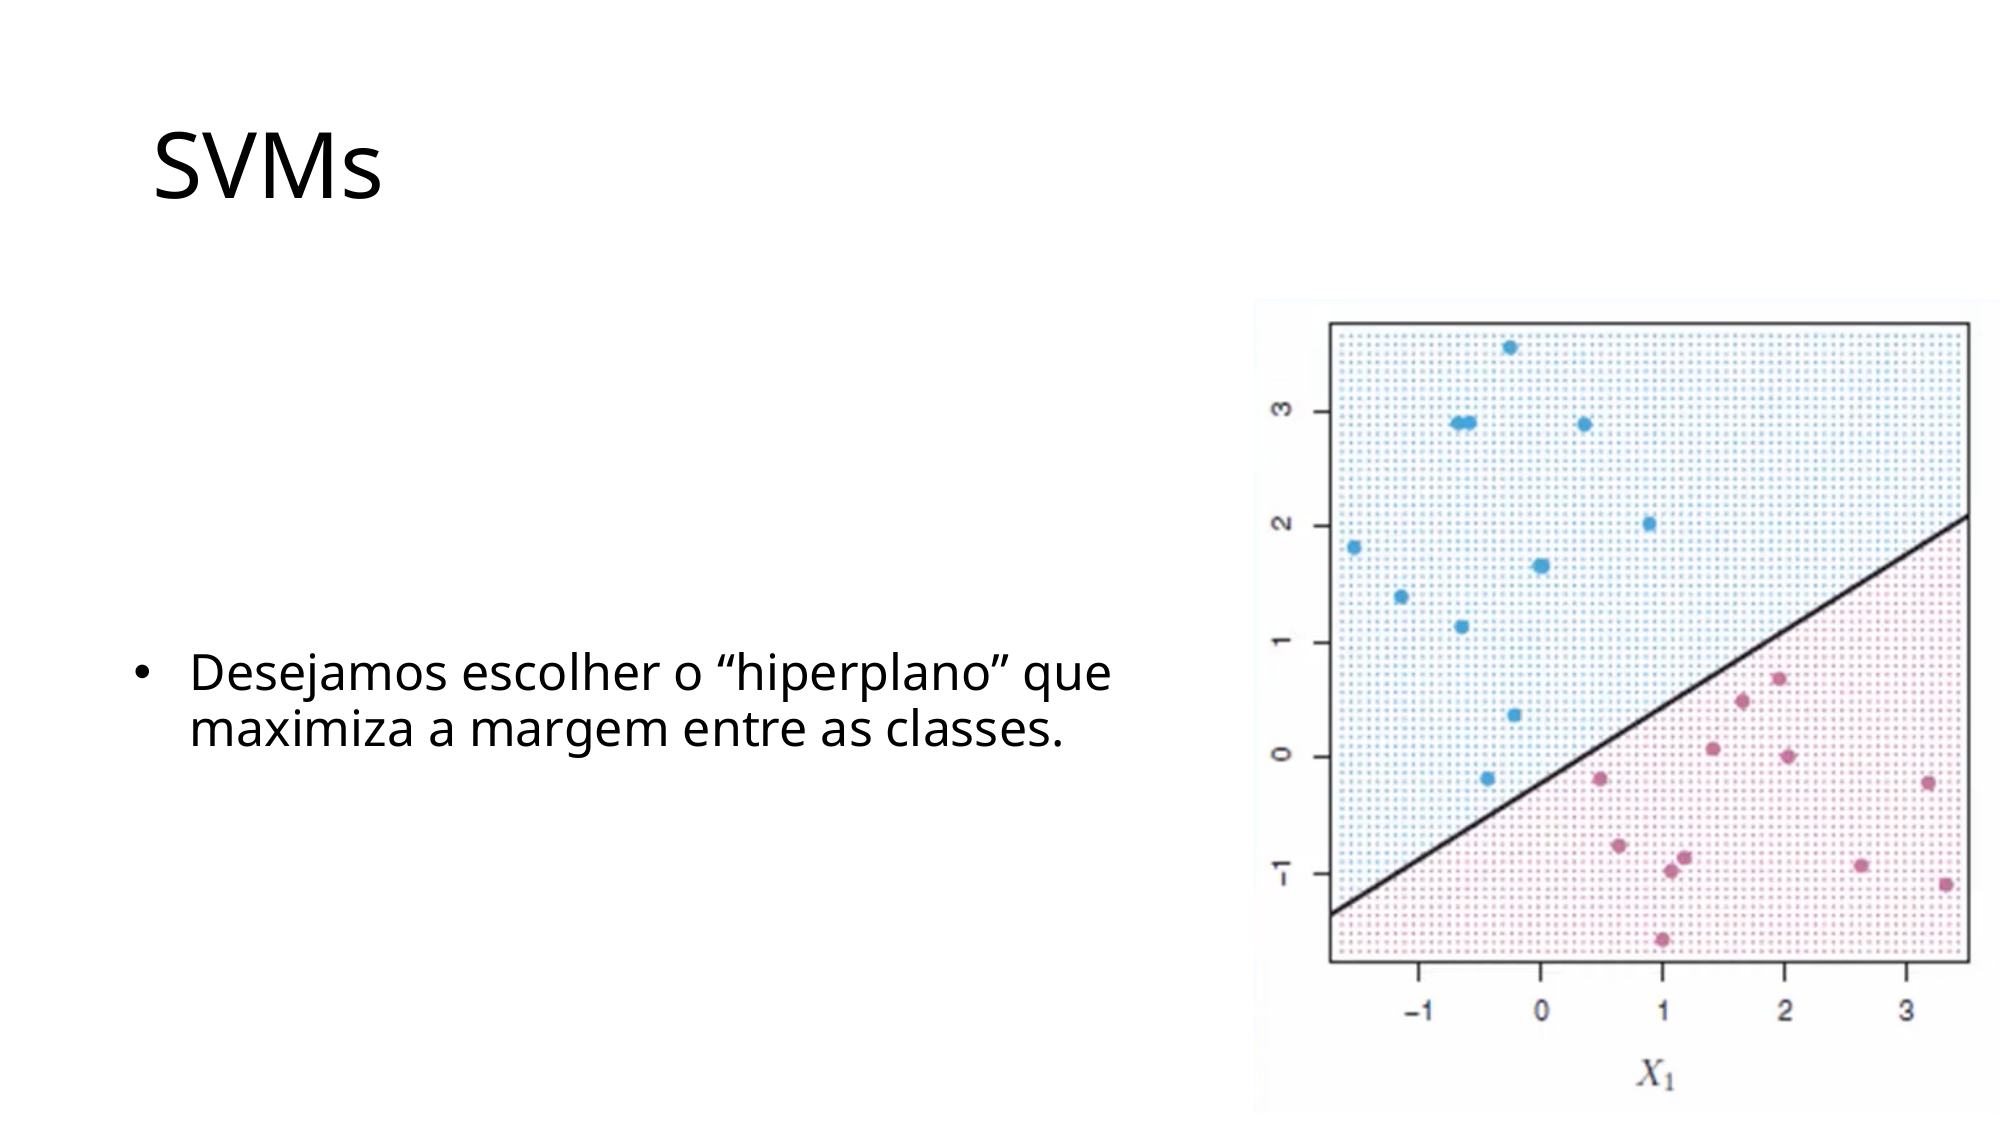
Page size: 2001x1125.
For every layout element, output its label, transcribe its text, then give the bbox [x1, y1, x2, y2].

picture [1254, 299, 2000, 1114]
title SVMs [137, 59, 1863, 278]
text_box Desejamos escolher o “hiperplano” que maximiza a margem entre as classes. [118, 344, 1240, 1059]
